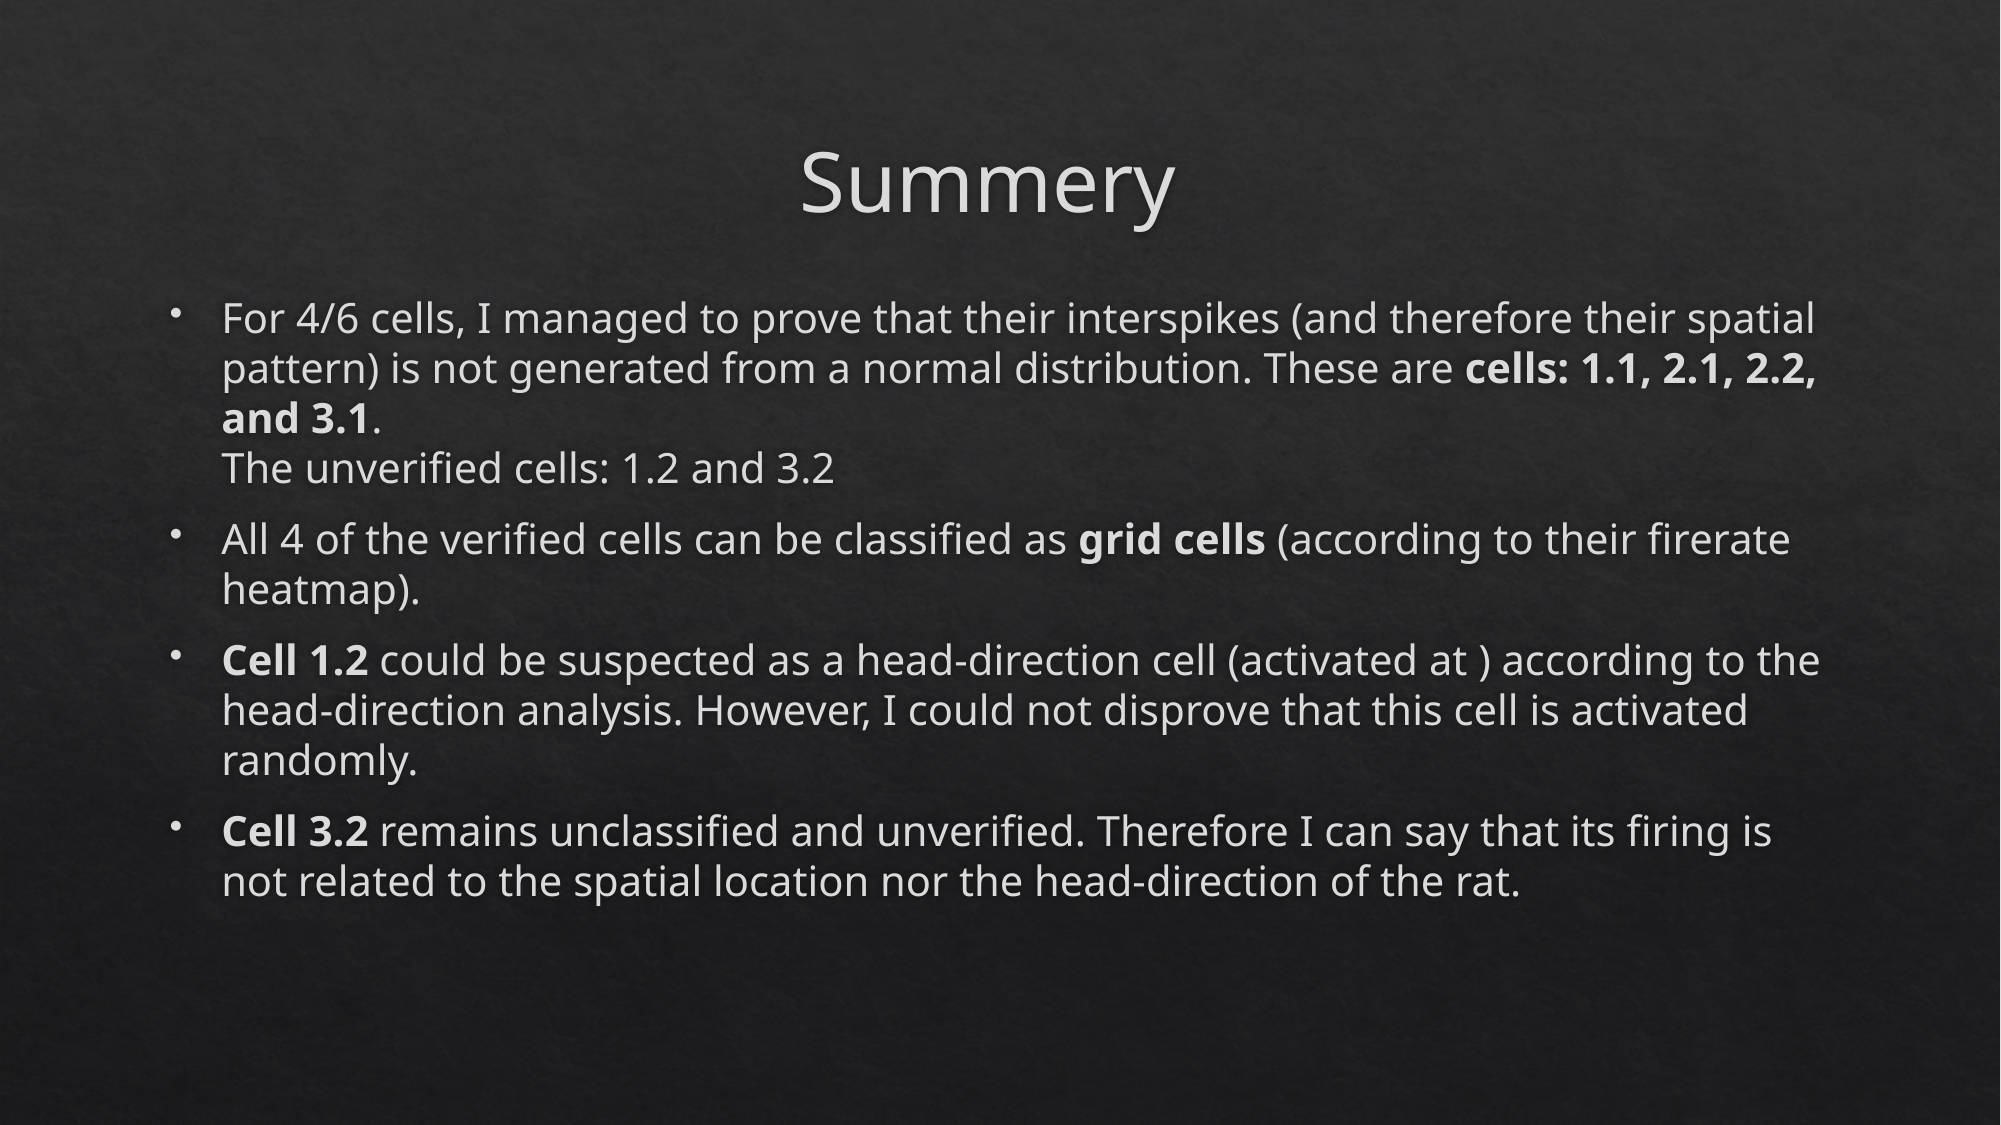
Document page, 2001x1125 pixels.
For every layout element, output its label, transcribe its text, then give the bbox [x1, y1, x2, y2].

title Summery [149, 99, 1849, 260]
